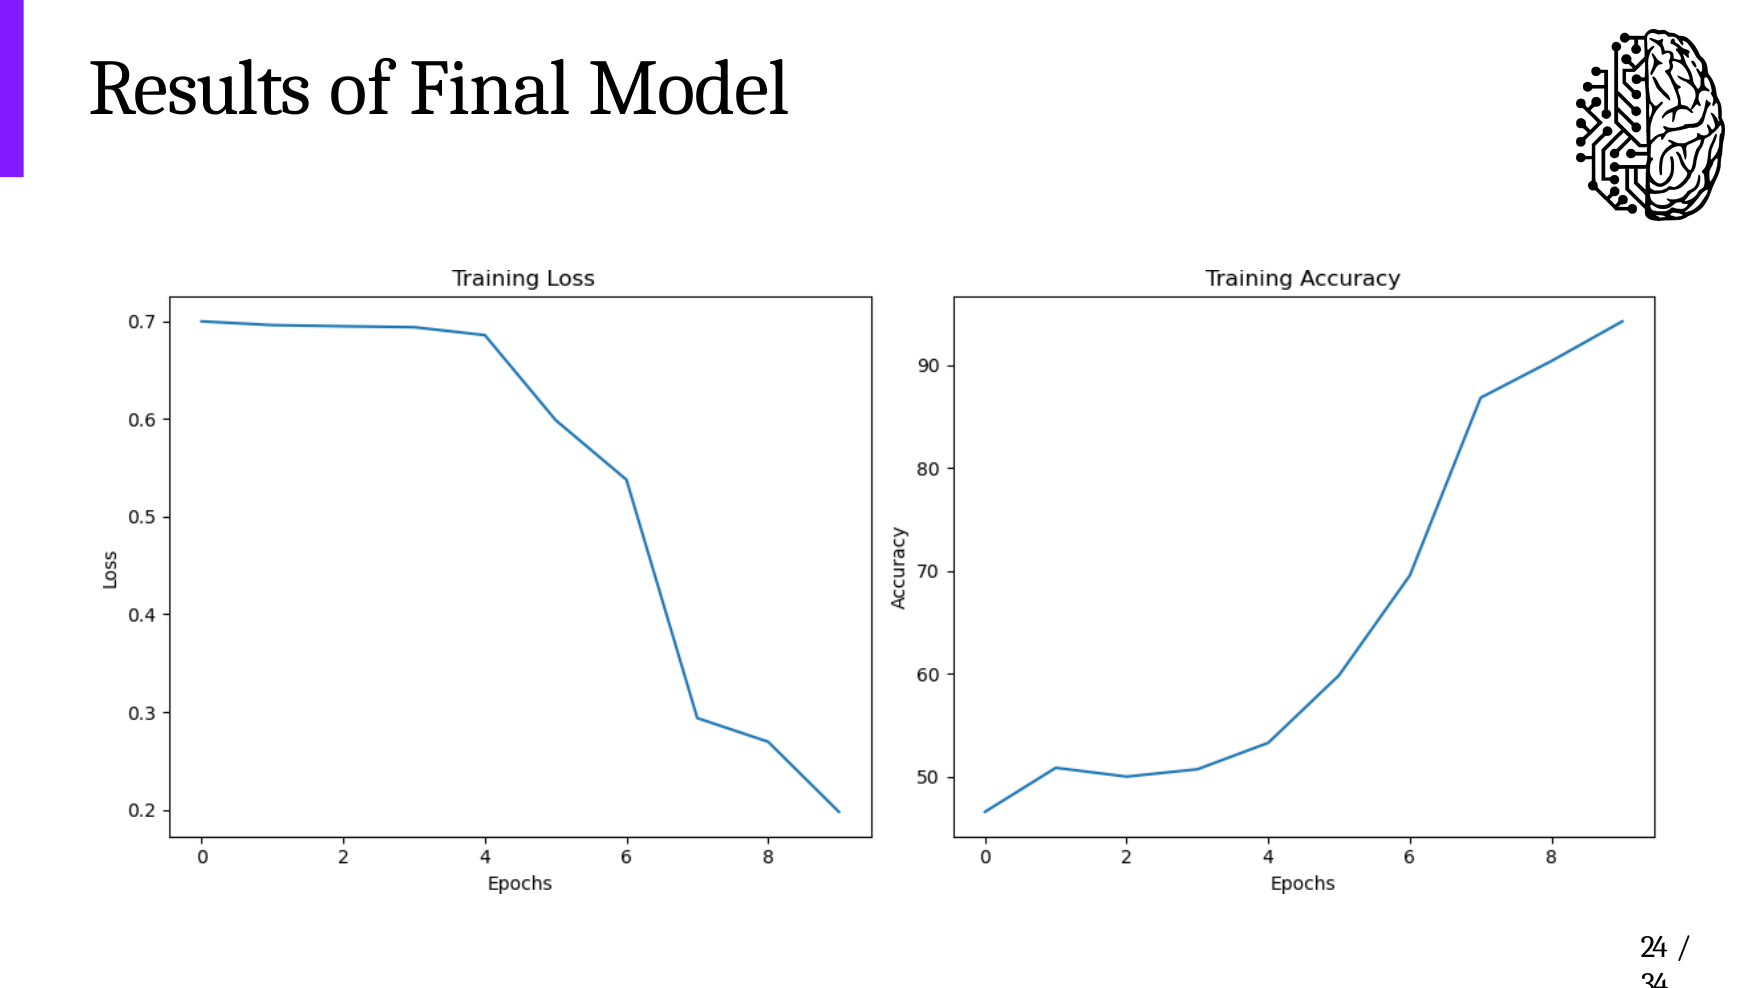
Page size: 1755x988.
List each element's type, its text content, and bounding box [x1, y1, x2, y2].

slide_number 24 / 34 [1634, 919, 1727, 988]
picture [102, 269, 1657, 894]
title Results of Final Model [86, 33, 810, 201]
picture [1576, 29, 1725, 221]
text_box [0, 0, 24, 178]
